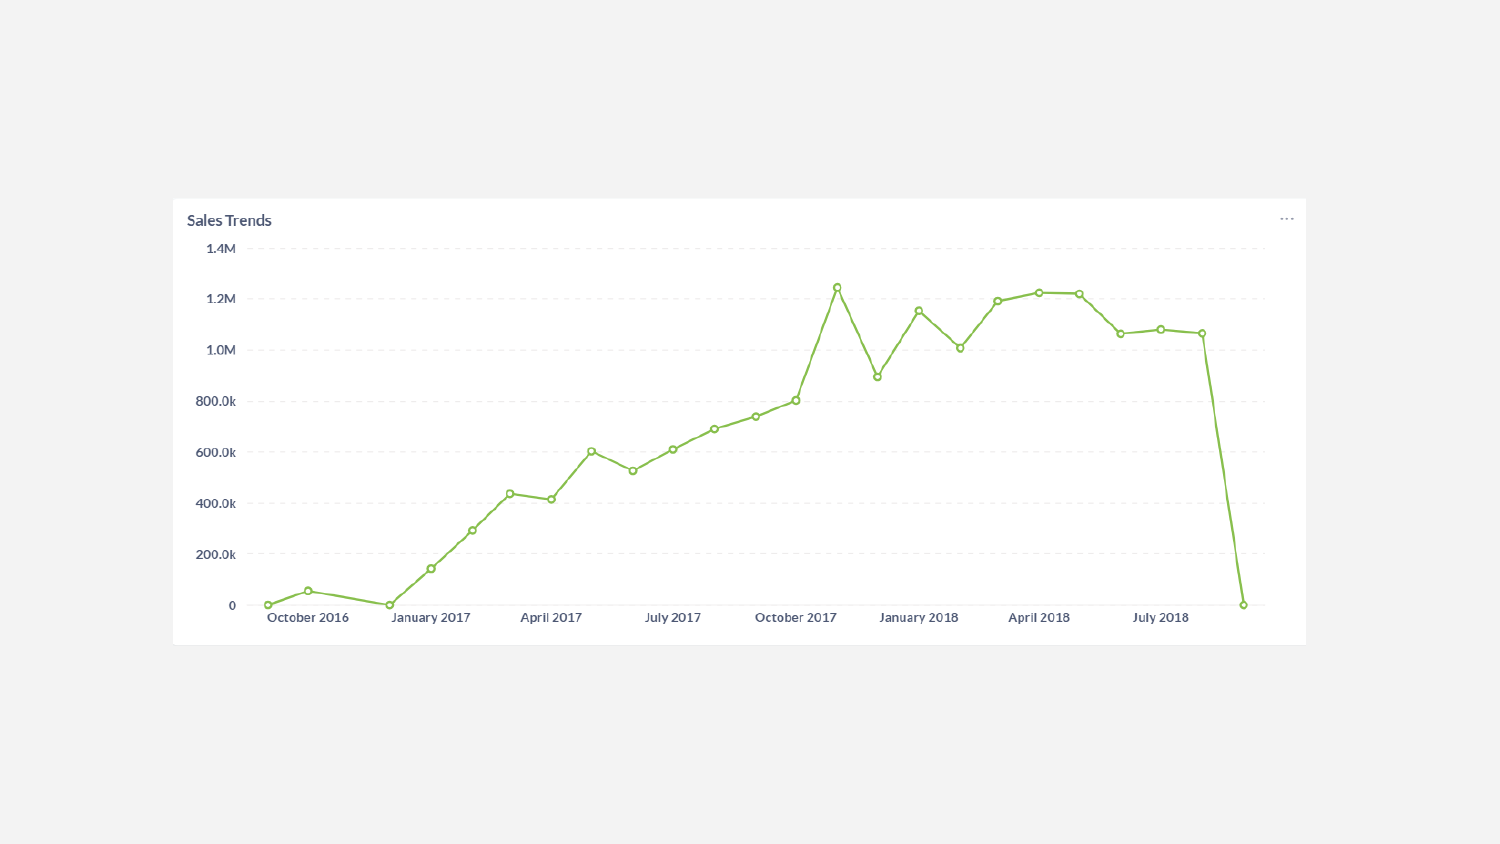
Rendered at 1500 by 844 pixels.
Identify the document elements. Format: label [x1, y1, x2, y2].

picture [173, 198, 1306, 646]
